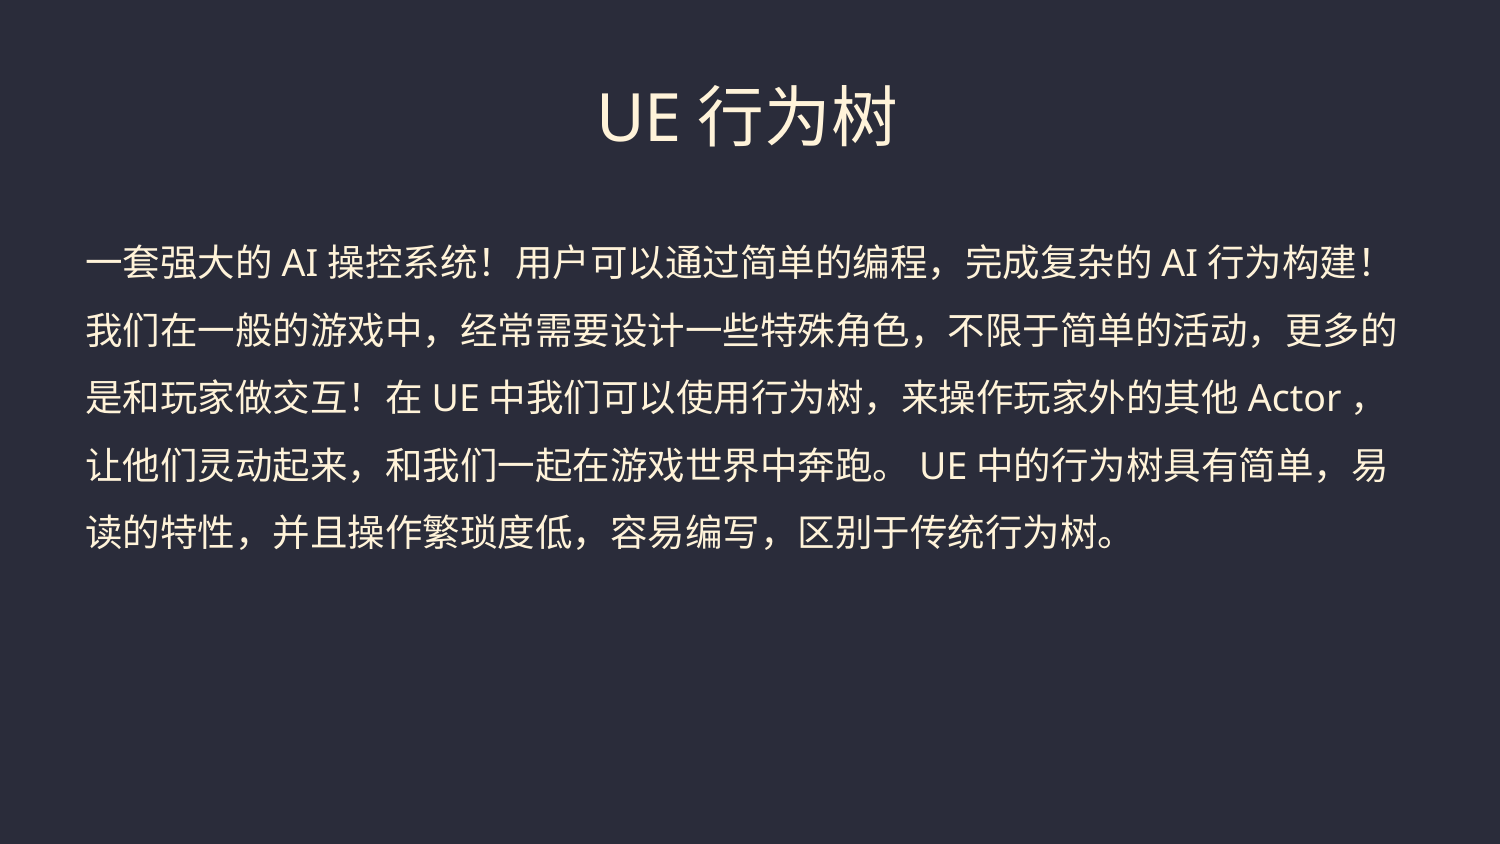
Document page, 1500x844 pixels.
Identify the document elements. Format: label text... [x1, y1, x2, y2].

text_box UE行为树 [581, 67, 913, 163]
text_box 一套强大的AI操控系统！用户可以通过简单的编程，完成复杂的AI行为构建！我们在一般的游戏中，经常需要设计一些特殊角色，不限于简单的活动，更多的是和玩家做交互！在UE中我们可以使用行为树，来操作玩家外的其他Actor，让他们灵动起来，和我们一起在游戏世界中奔跑。UE中的行为树具有简单，易读的特性，并且操作繁琐度低，容易编写，区别于传统行为树。 [70, 209, 1424, 562]
